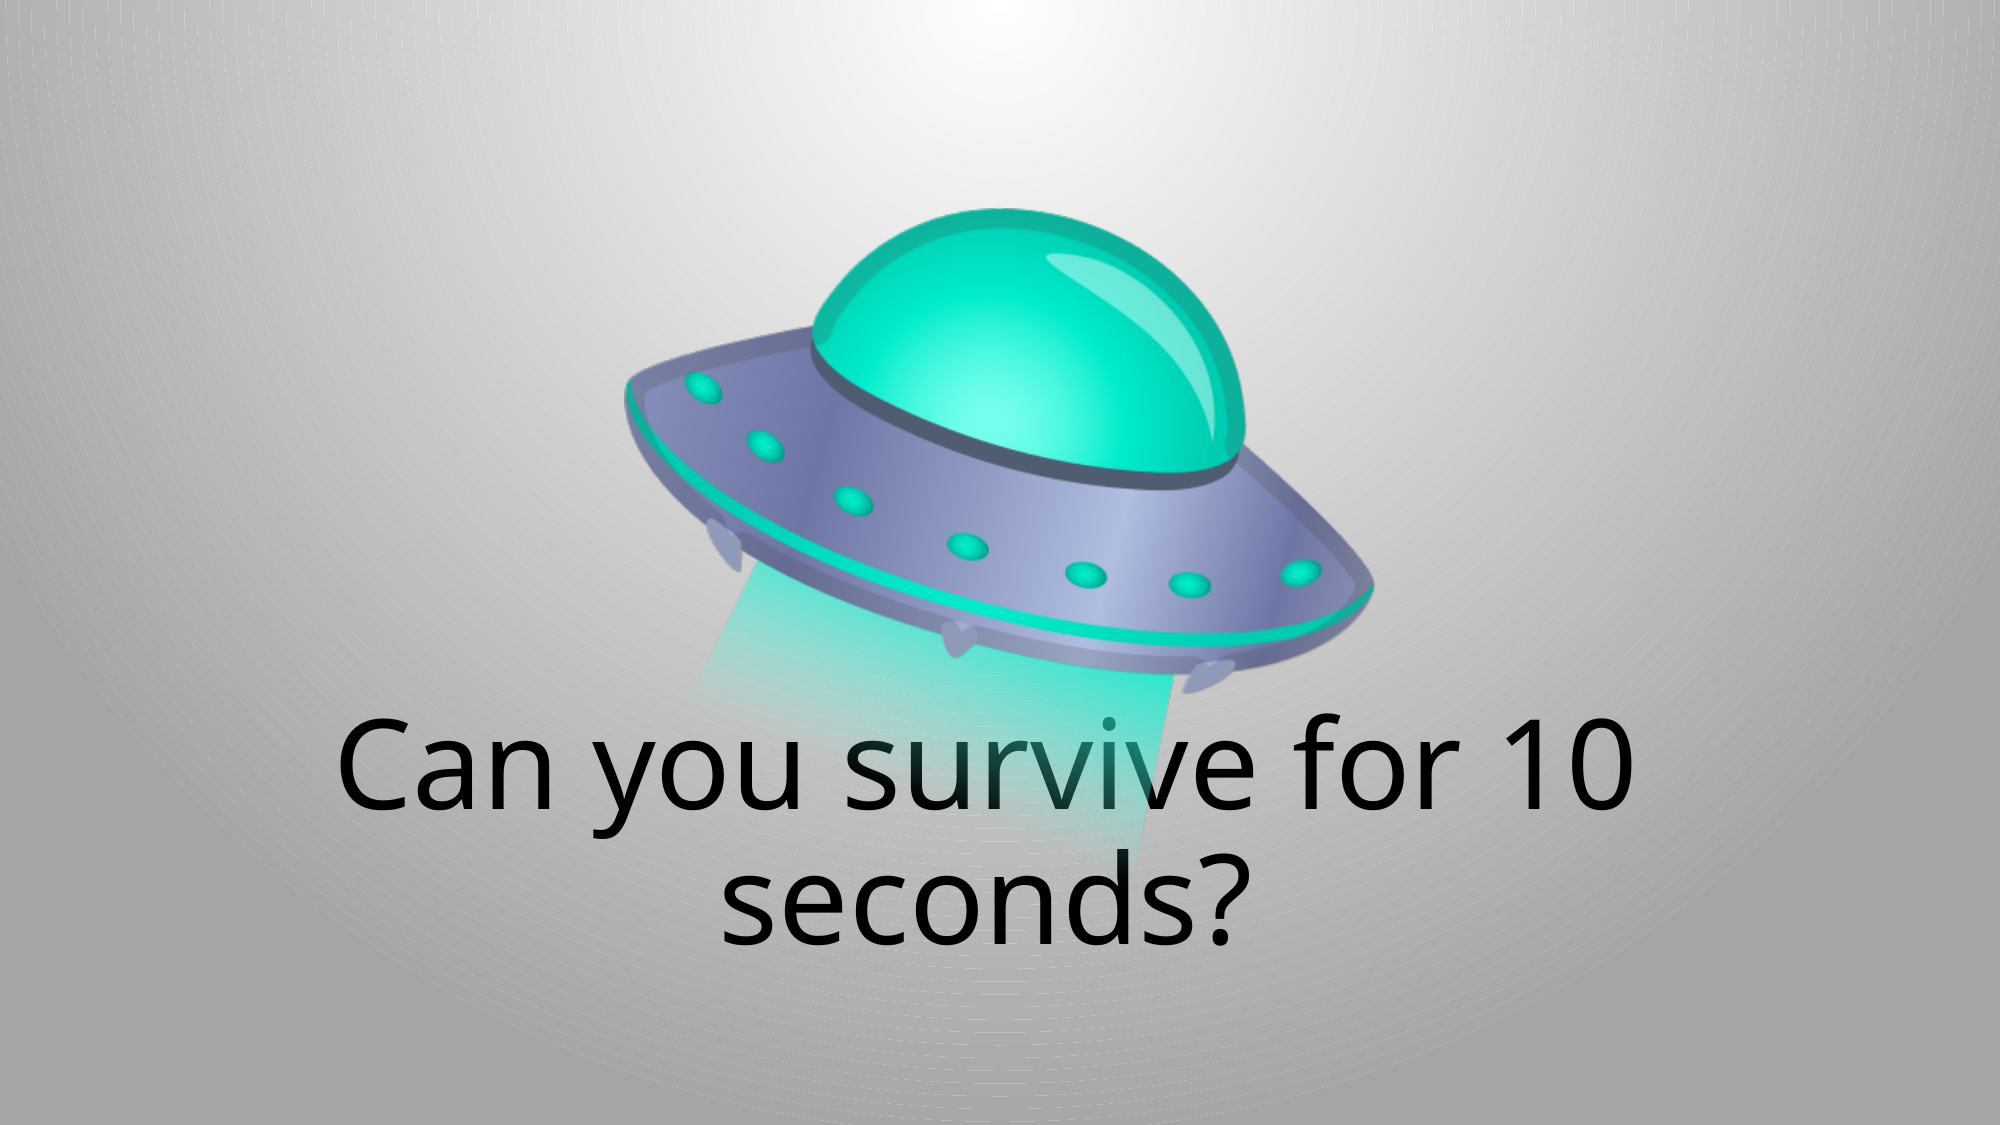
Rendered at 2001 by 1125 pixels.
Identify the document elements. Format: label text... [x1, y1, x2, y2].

title Can you survive for 10 seconds? [236, 587, 1737, 979]
picture [599, 162, 1400, 963]
